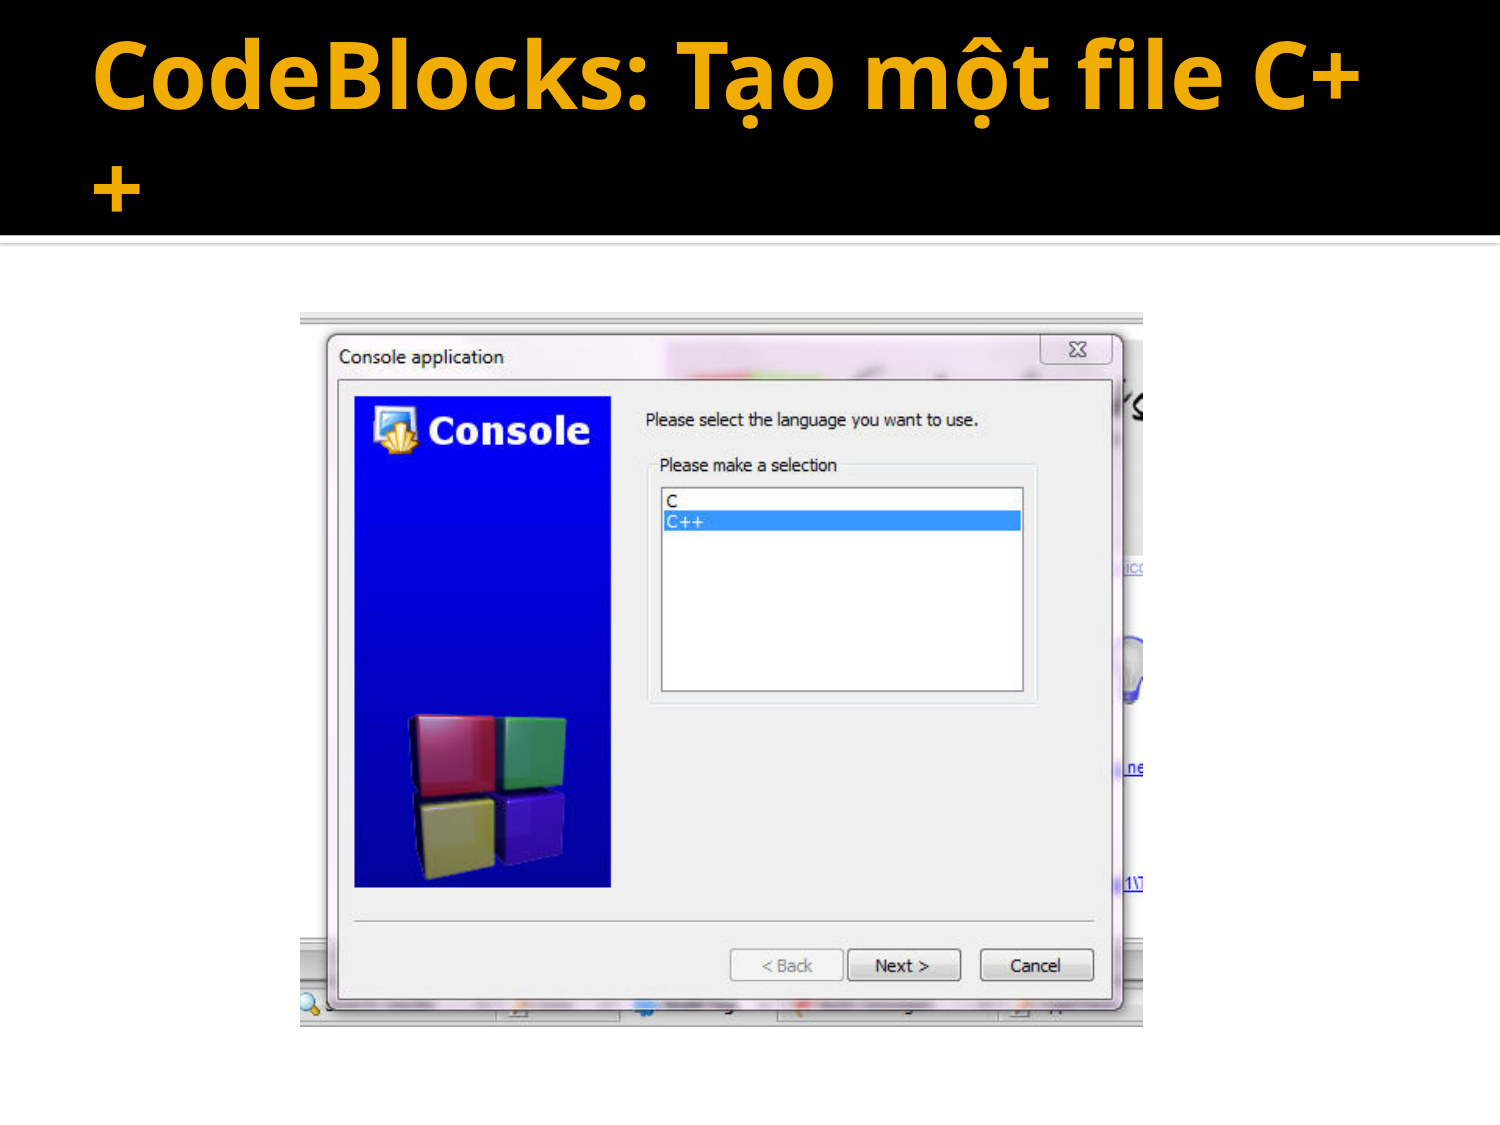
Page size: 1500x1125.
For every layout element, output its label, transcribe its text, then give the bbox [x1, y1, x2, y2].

picture [299, 312, 1143, 1027]
title CodeBlocks: Tạo một file C++ [75, 25, 1425, 231]
